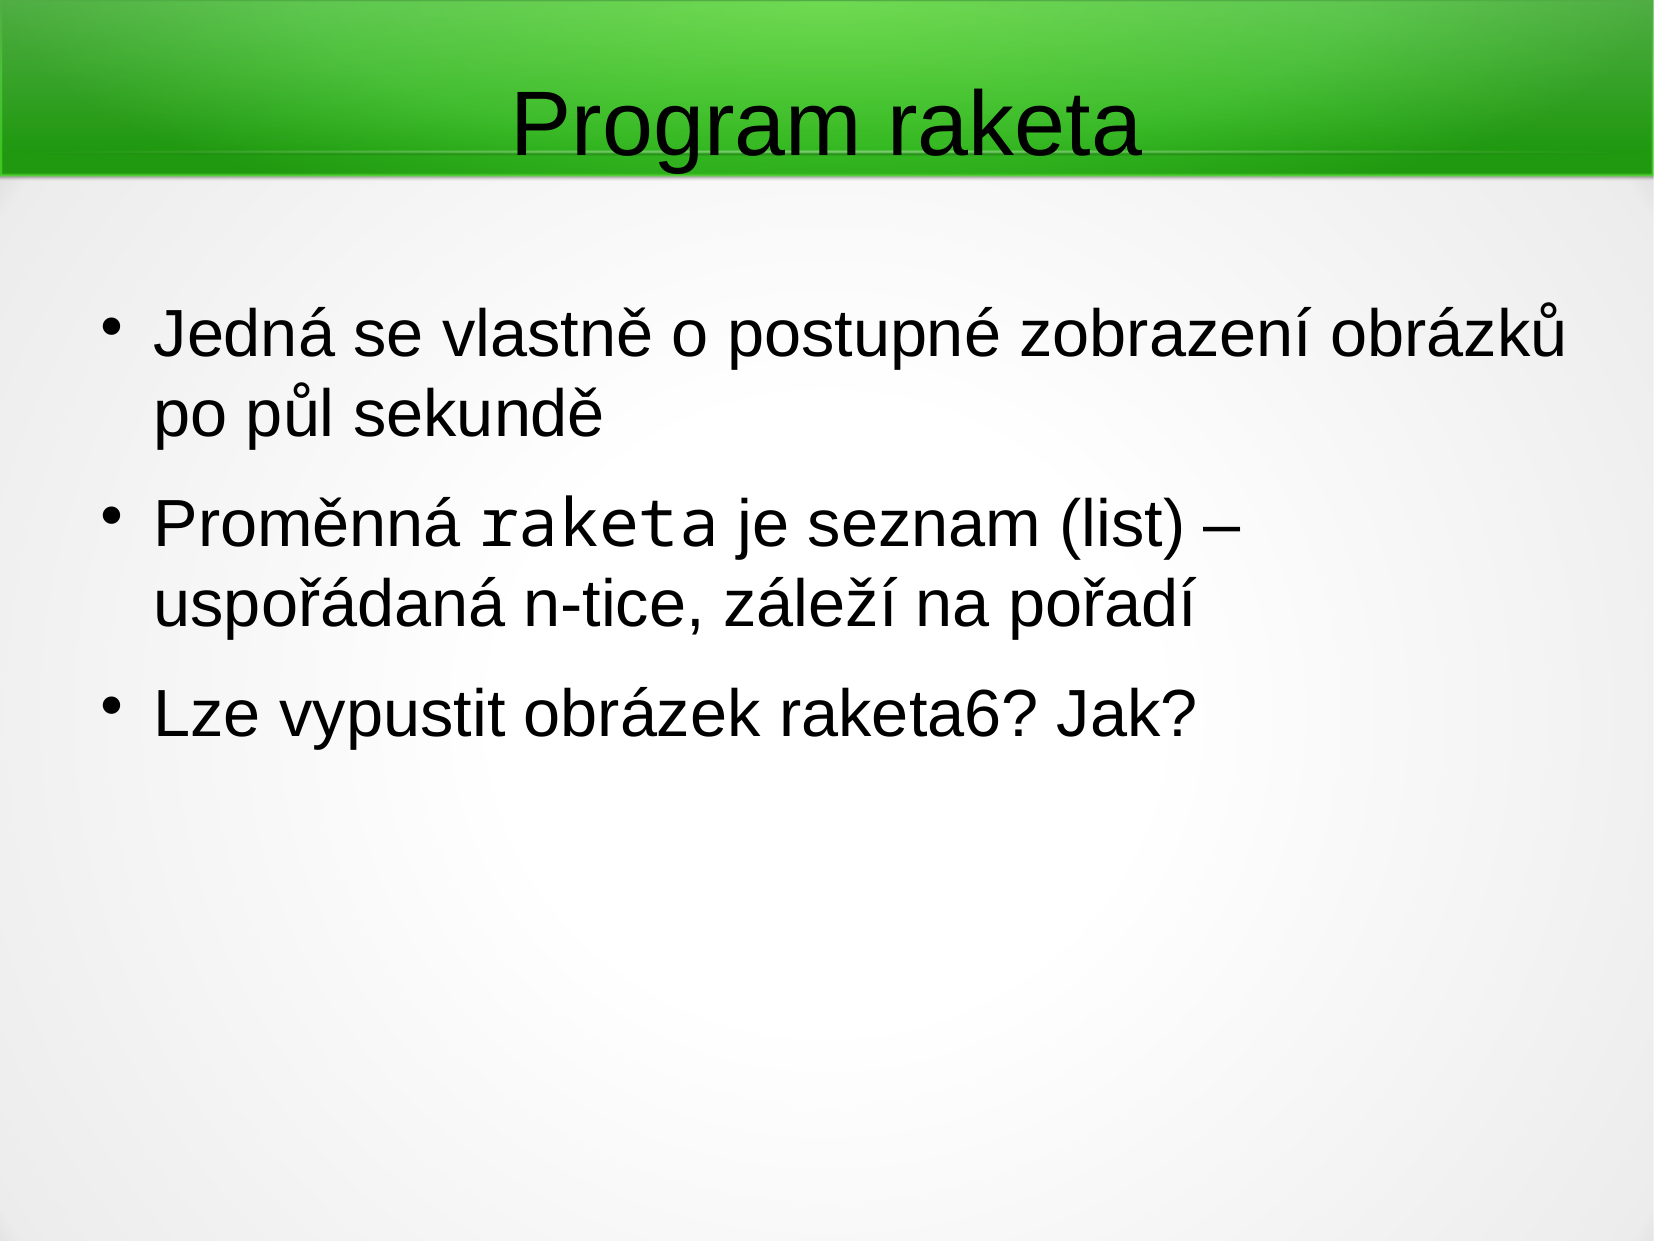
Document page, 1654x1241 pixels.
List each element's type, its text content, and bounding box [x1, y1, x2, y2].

text_box Jedná se vlastně o postupné zobrazení obrázků po půl sekundě Proměnná raketa je seznam (list) – uspořádaná n-tice, záleží na pořadí Lze vypustit obrázek raketa6? Jak? [82, 290, 1571, 1010]
picture [0, 0, 1654, 1241]
text_box Program raketa [82, 49, 1571, 189]
